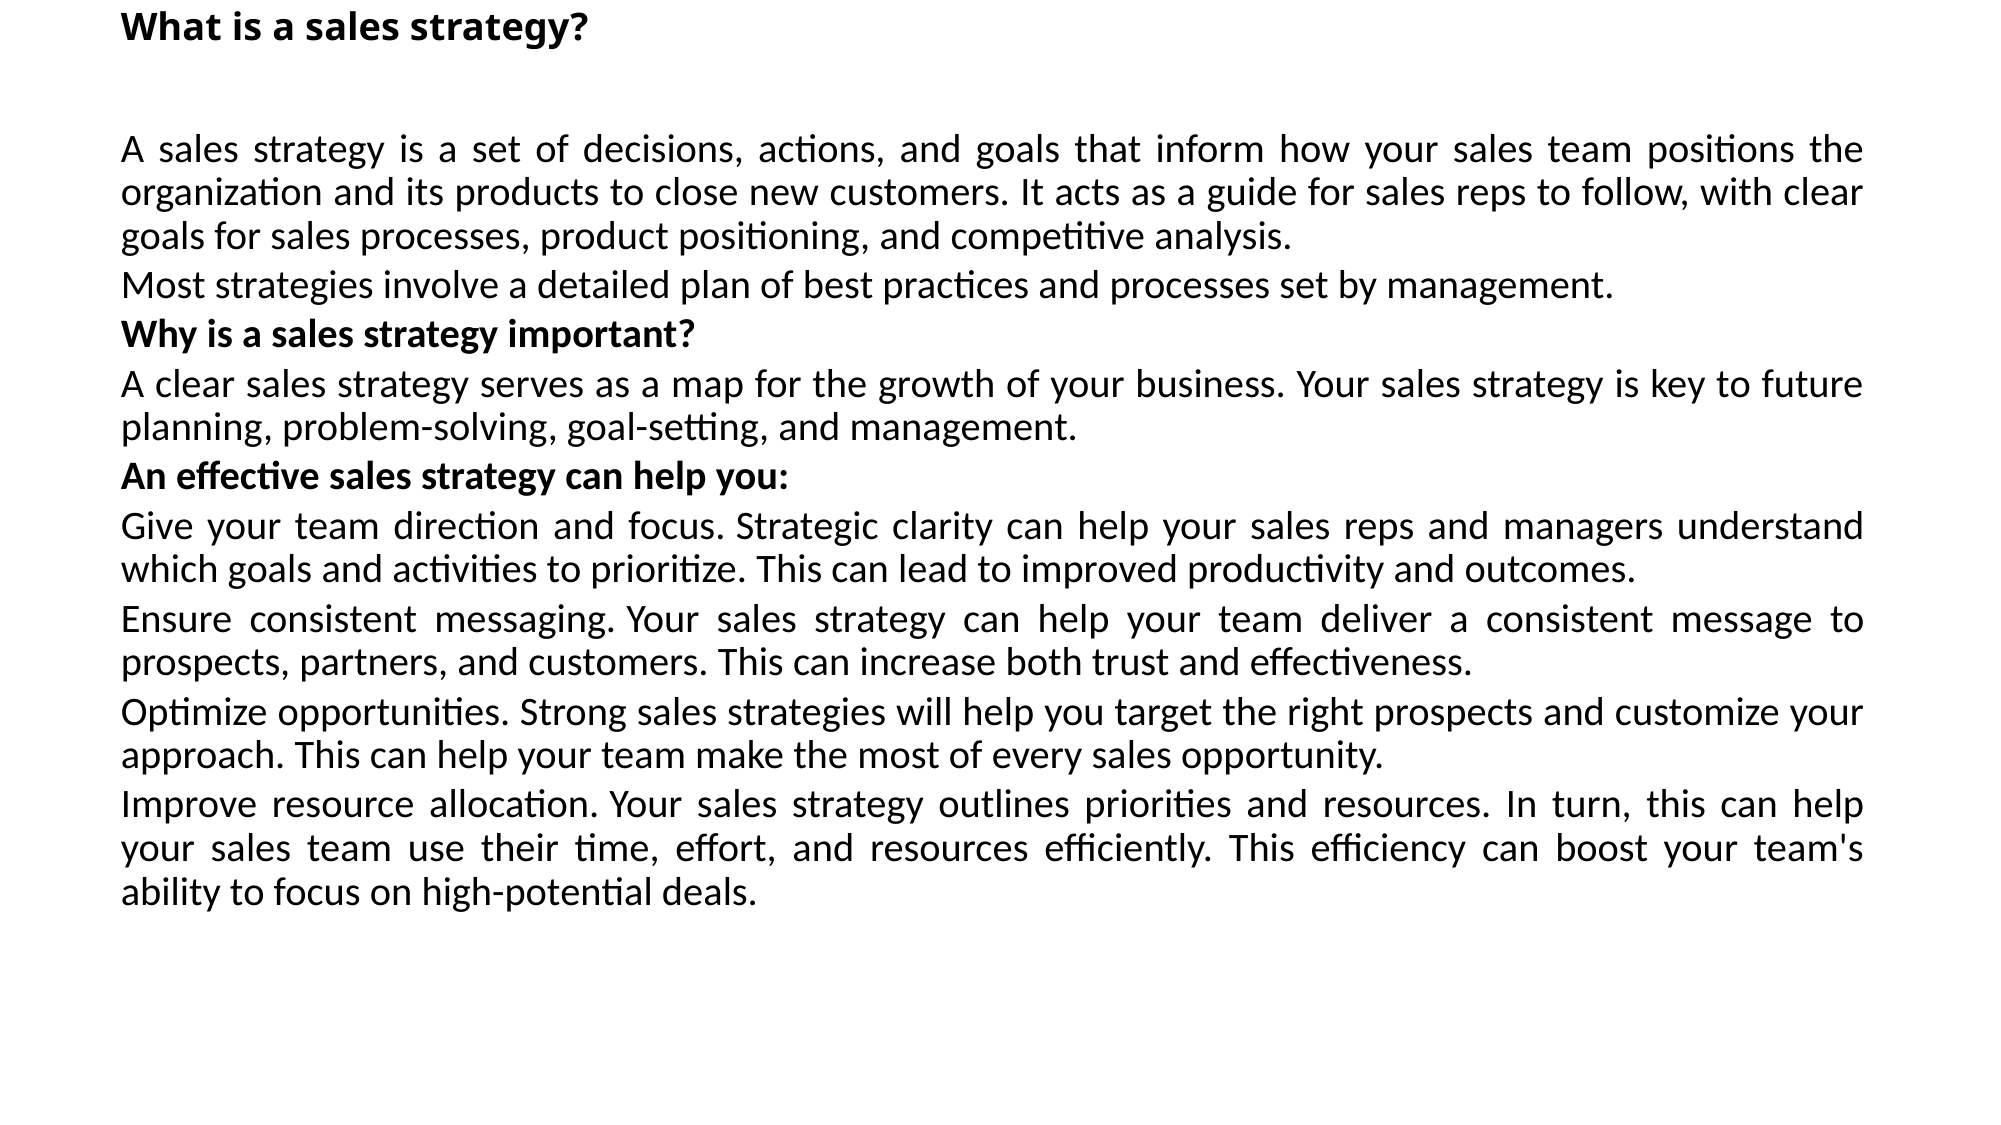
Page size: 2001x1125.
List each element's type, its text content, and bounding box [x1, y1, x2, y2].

title What is a sales strategy? [105, 0, 1649, 119]
list A sales strategy is a set of decisions, actions, and goals that inform how your sales team positions the organization and its products to close new customers. It acts as a guide for sales reps to follow, with clear goals for sales processes, product positioning, and competitive analysis. Most strategies involve a detailed plan of best practices and processes set by management. Why is a sales strategy important? A clear sales strategy serves as a map for the growth of your business. Your sales strategy is key to future planning, problem-solving, goal-setting, and management. An effective sales strategy can help you: Give your team direction and focus. Strategic clarity can help your sales reps and managers understand which goals and activities to prioritize. This can lead to improved productivity and outcomes. Ensure consistent messaging. Your sales strategy can help your team deliver a consistent message to prospects, partners, and customers. This can increase both trust and effectiveness. Optimize opportunities. Strong sales strategies will help you target the right prospects and customize your approach. This can help your team make the most of every sales opportunity. Improve resource allocation. Your sales strategy outlines priorities and resources. In turn, this can help your sales team use their time, effort, and resources efficiently. This efficiency can boost your team's ability to focus on high-potential deals. [105, 119, 1882, 951]
